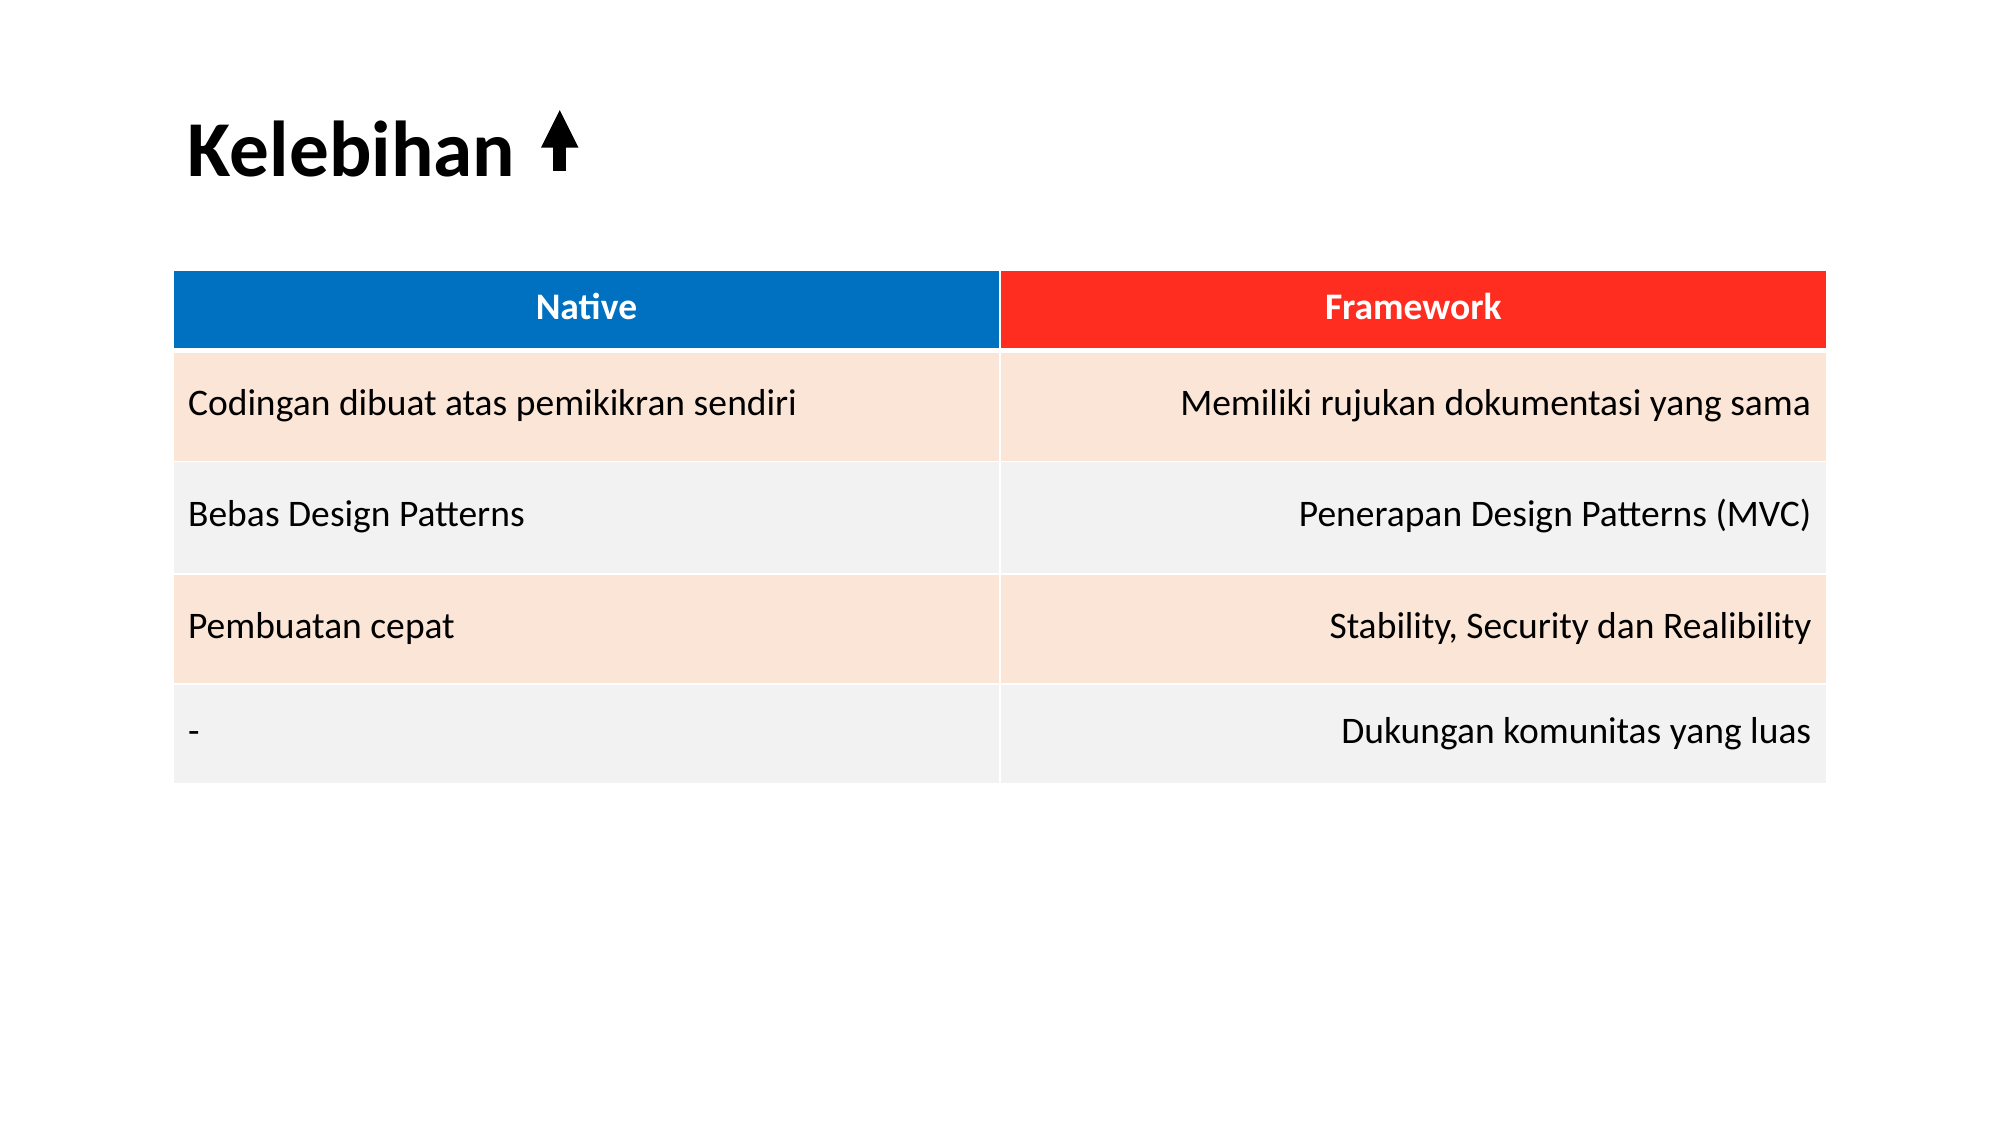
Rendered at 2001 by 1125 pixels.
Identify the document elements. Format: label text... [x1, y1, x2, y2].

text_box Kelebihan [173, 90, 1827, 200]
table_cell Pembuatan cepat [174, 575, 999, 683]
table_cell Codingan dibuat atas pemikikran sendiri [174, 353, 999, 461]
table_cell Memiliki rujukan dokumentasi yang sama [1001, 353, 1826, 461]
table_header Framework [1001, 271, 1826, 348]
table_cell Stability, Security dan Realibility [1001, 575, 1826, 683]
table_cell Penerapan Design Patterns (MVC) [1001, 462, 1826, 573]
table_cell Dukungan komunitas yang luas [1001, 685, 1826, 783]
table_cell - [174, 685, 999, 783]
table_header Native [174, 271, 999, 348]
table_cell Bebas Design Patterns [174, 462, 999, 573]
